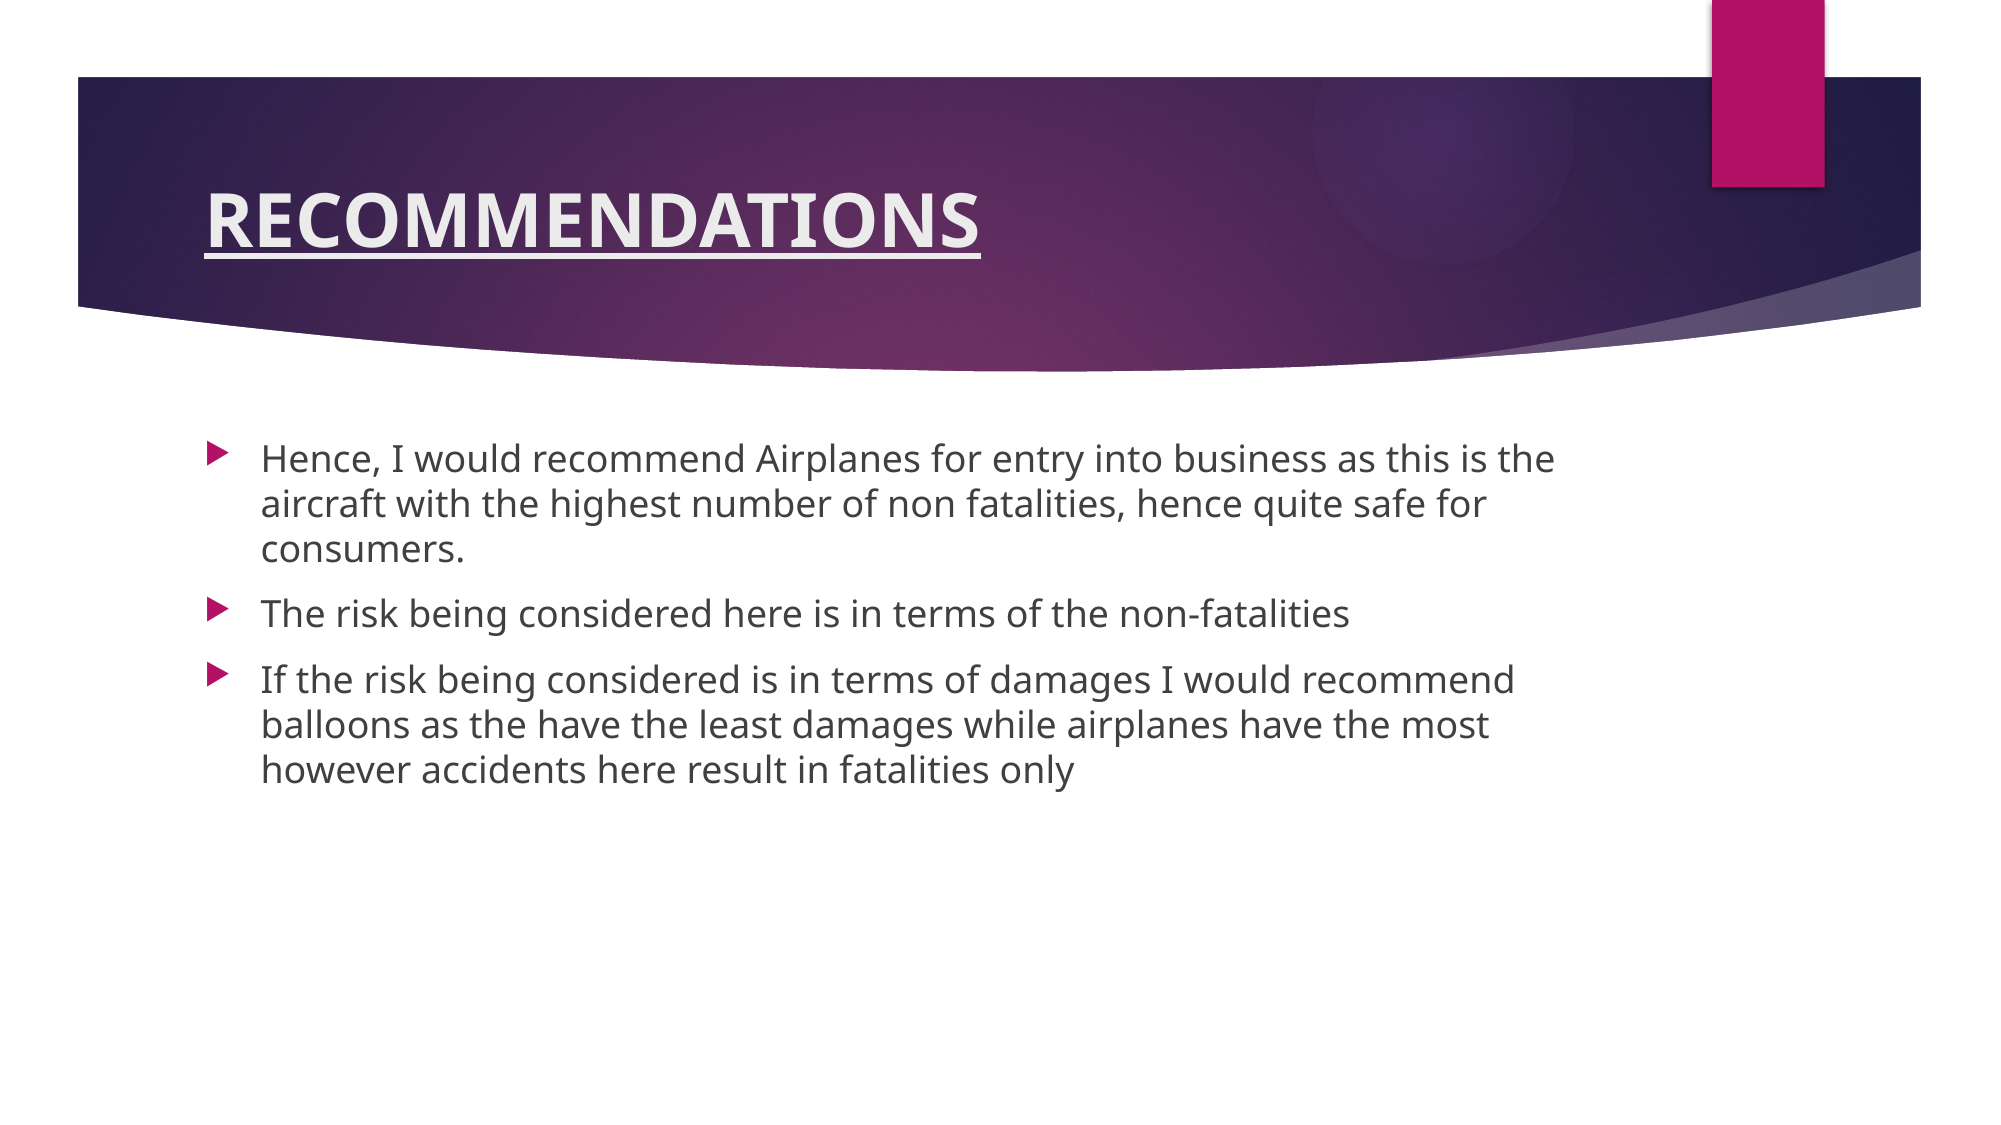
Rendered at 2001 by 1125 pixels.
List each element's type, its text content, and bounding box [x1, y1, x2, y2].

list Hence, I would recommend Airplanes for entry into business as this is the aircraft with the highest number of non fatalities, hence quite safe for consumers. The risk being considered here is in terms of the non-fatalities If the risk being considered is in terms of damages I would recommend balloons as the have the least damages while airplanes have the most however accidents here result in fatalities only [189, 427, 1638, 988]
title RECOMMENDATIONS [189, 159, 1627, 276]
